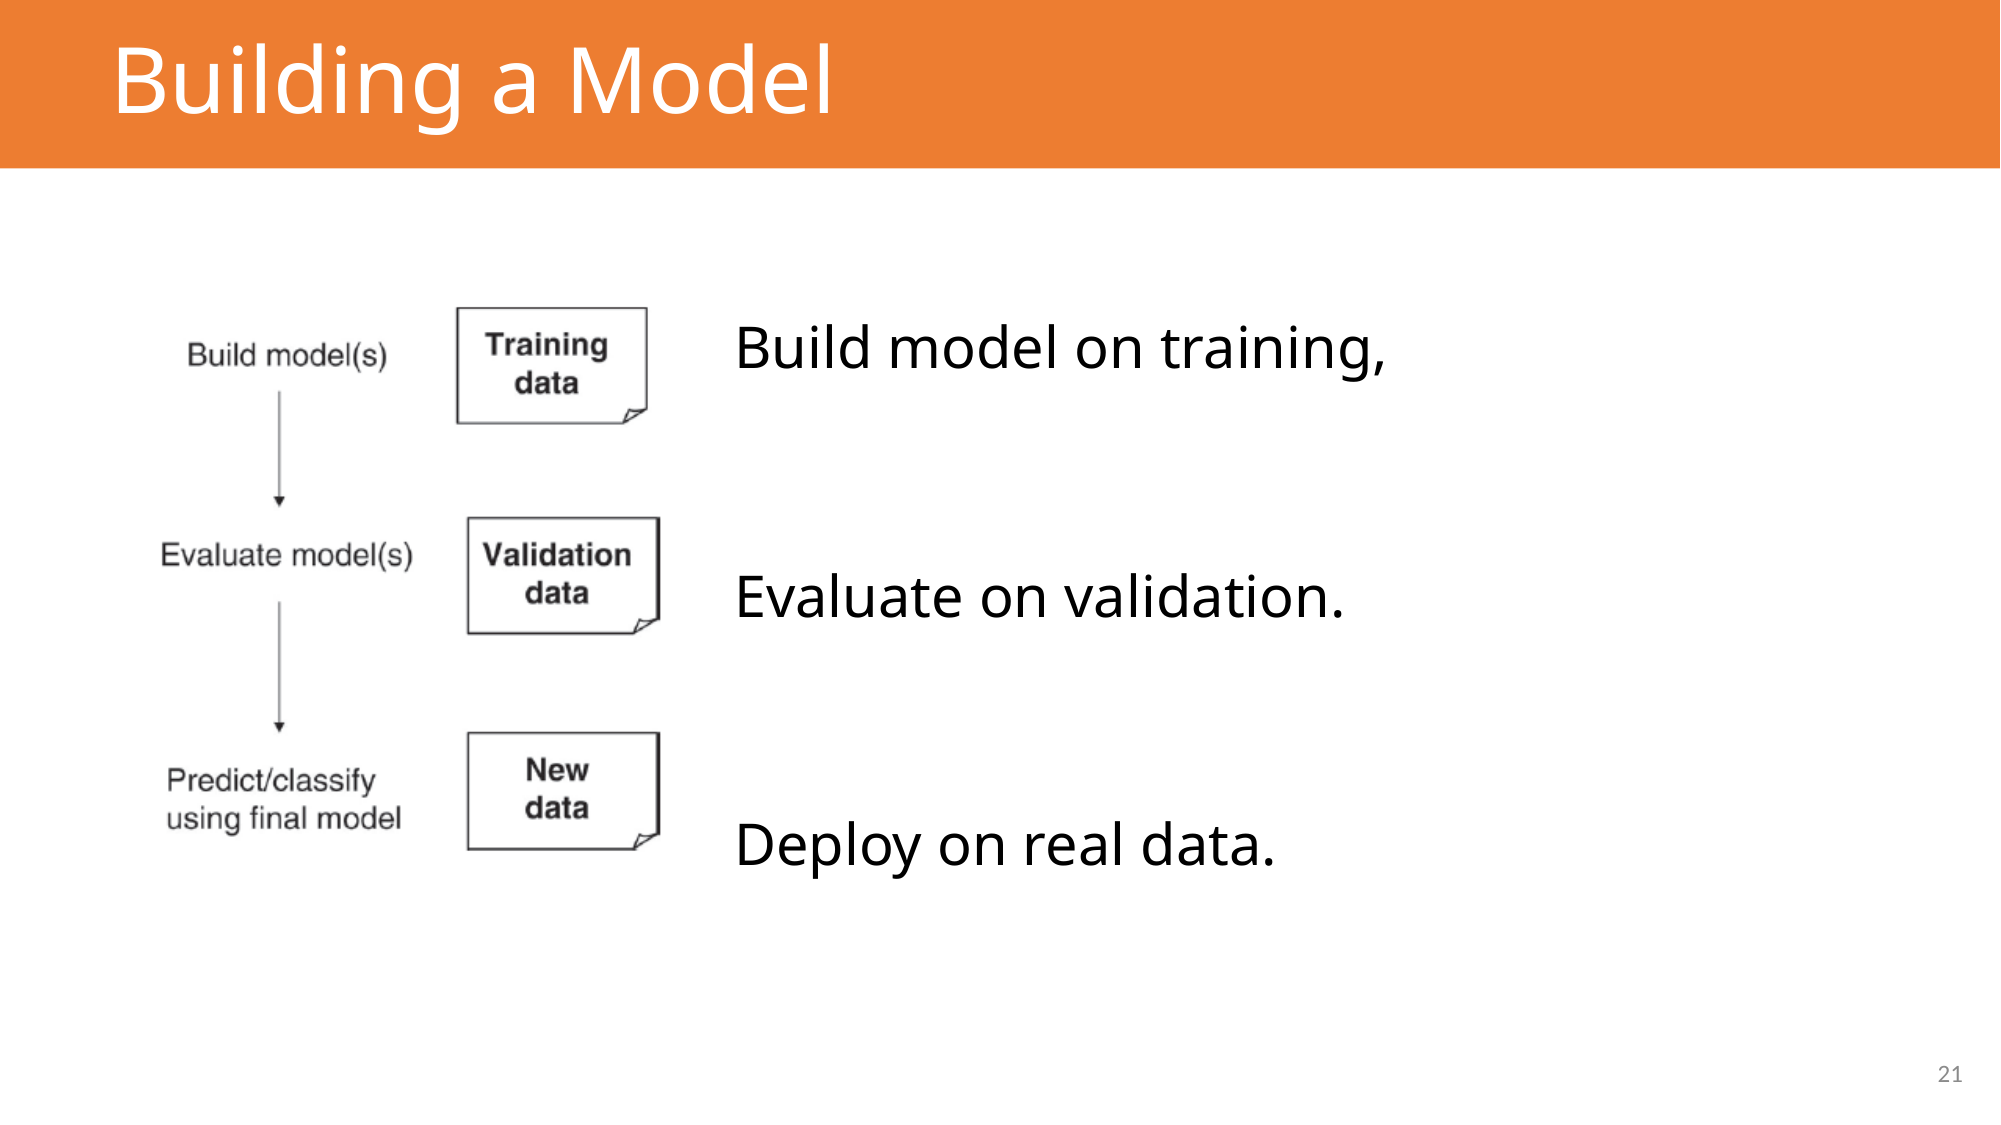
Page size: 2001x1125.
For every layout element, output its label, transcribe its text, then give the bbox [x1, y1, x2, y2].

title Building a Model [0, 0, 2000, 169]
slide_number 21 [1528, 1042, 1979, 1103]
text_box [117, 259, 720, 887]
list Build model on training, Evaluate on validation. Deploy on real data. [720, 311, 1689, 887]
